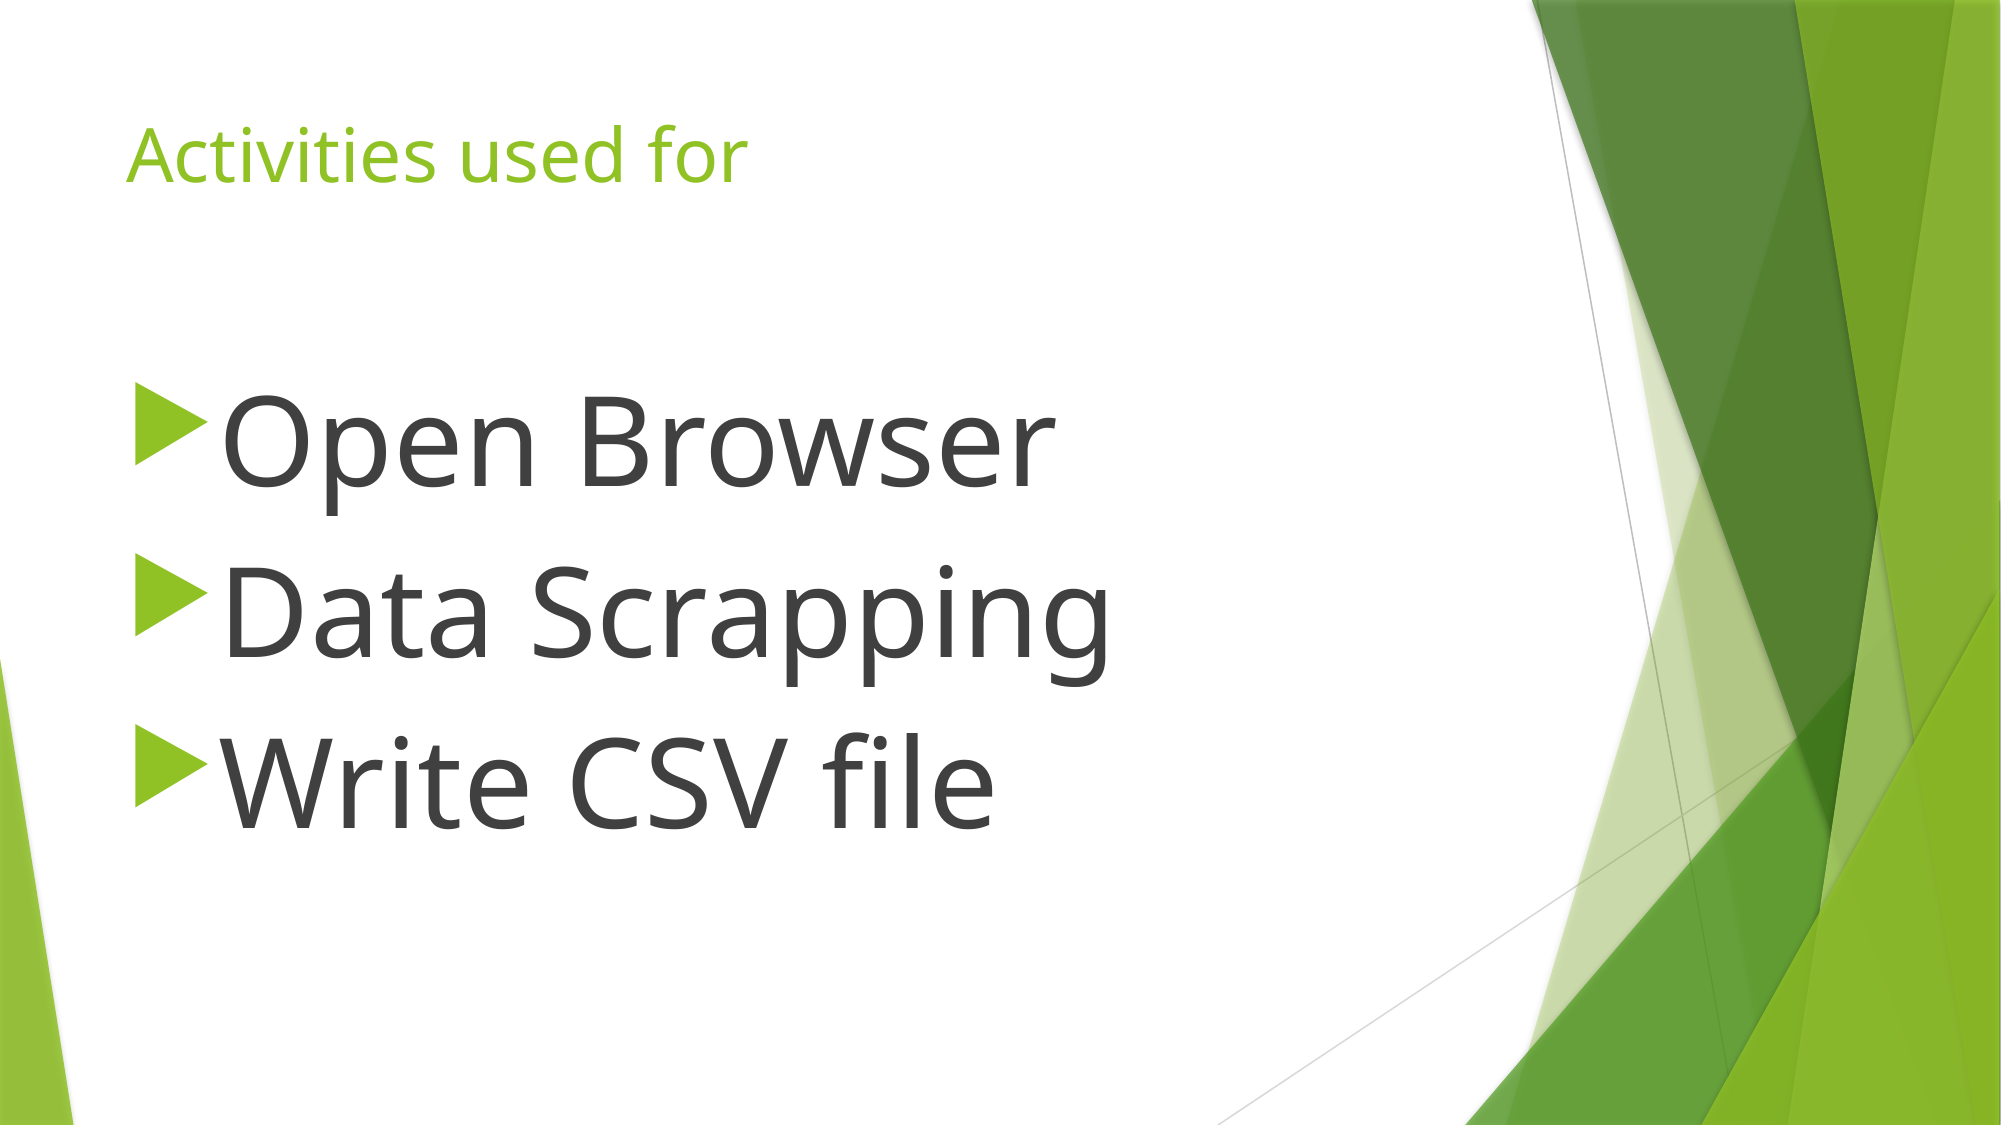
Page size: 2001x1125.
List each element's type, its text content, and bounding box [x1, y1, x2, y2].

title Activities used for [111, 99, 1522, 317]
list Open Browser Data Scrapping Write CSV file [111, 354, 1522, 992]
